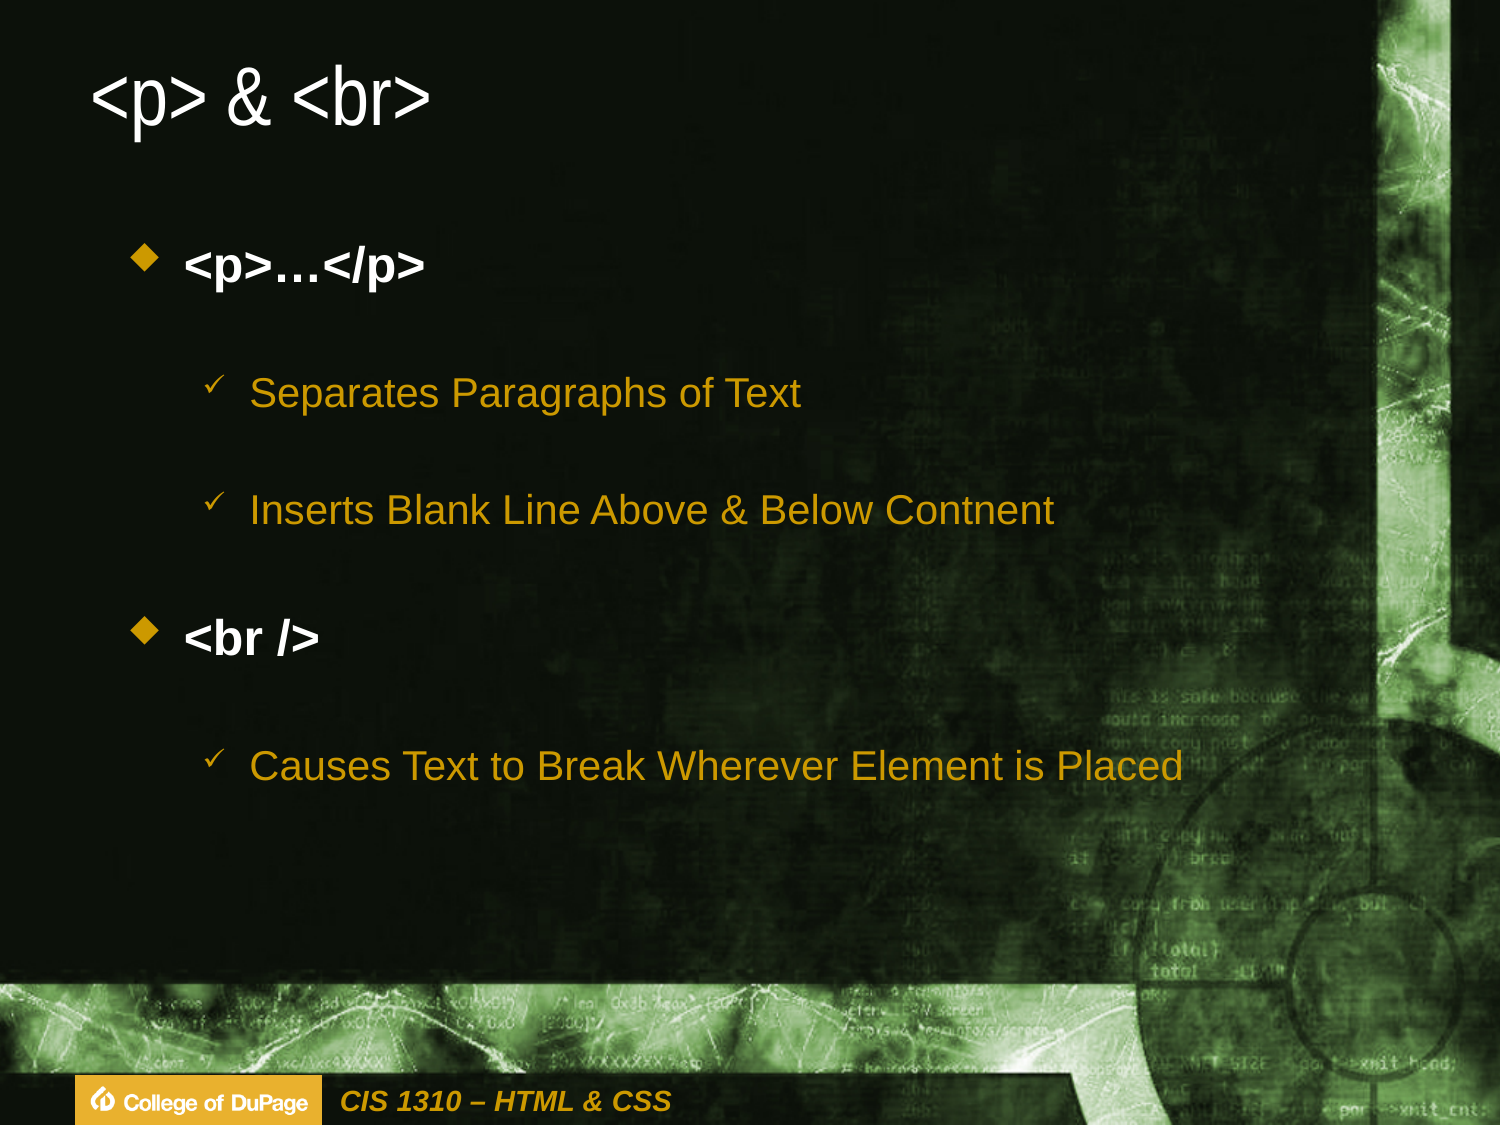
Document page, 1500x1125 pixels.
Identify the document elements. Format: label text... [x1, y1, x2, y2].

picture [0, 0, 1500, 1125]
title <p> & <br> [74, 37, 1376, 151]
list <p>…</p> Separates Paragraphs of Text Inserts Blank Line Above & Below Contnent <br /> Causes Text to Break Wherever Element is Placed [112, 224, 1388, 950]
